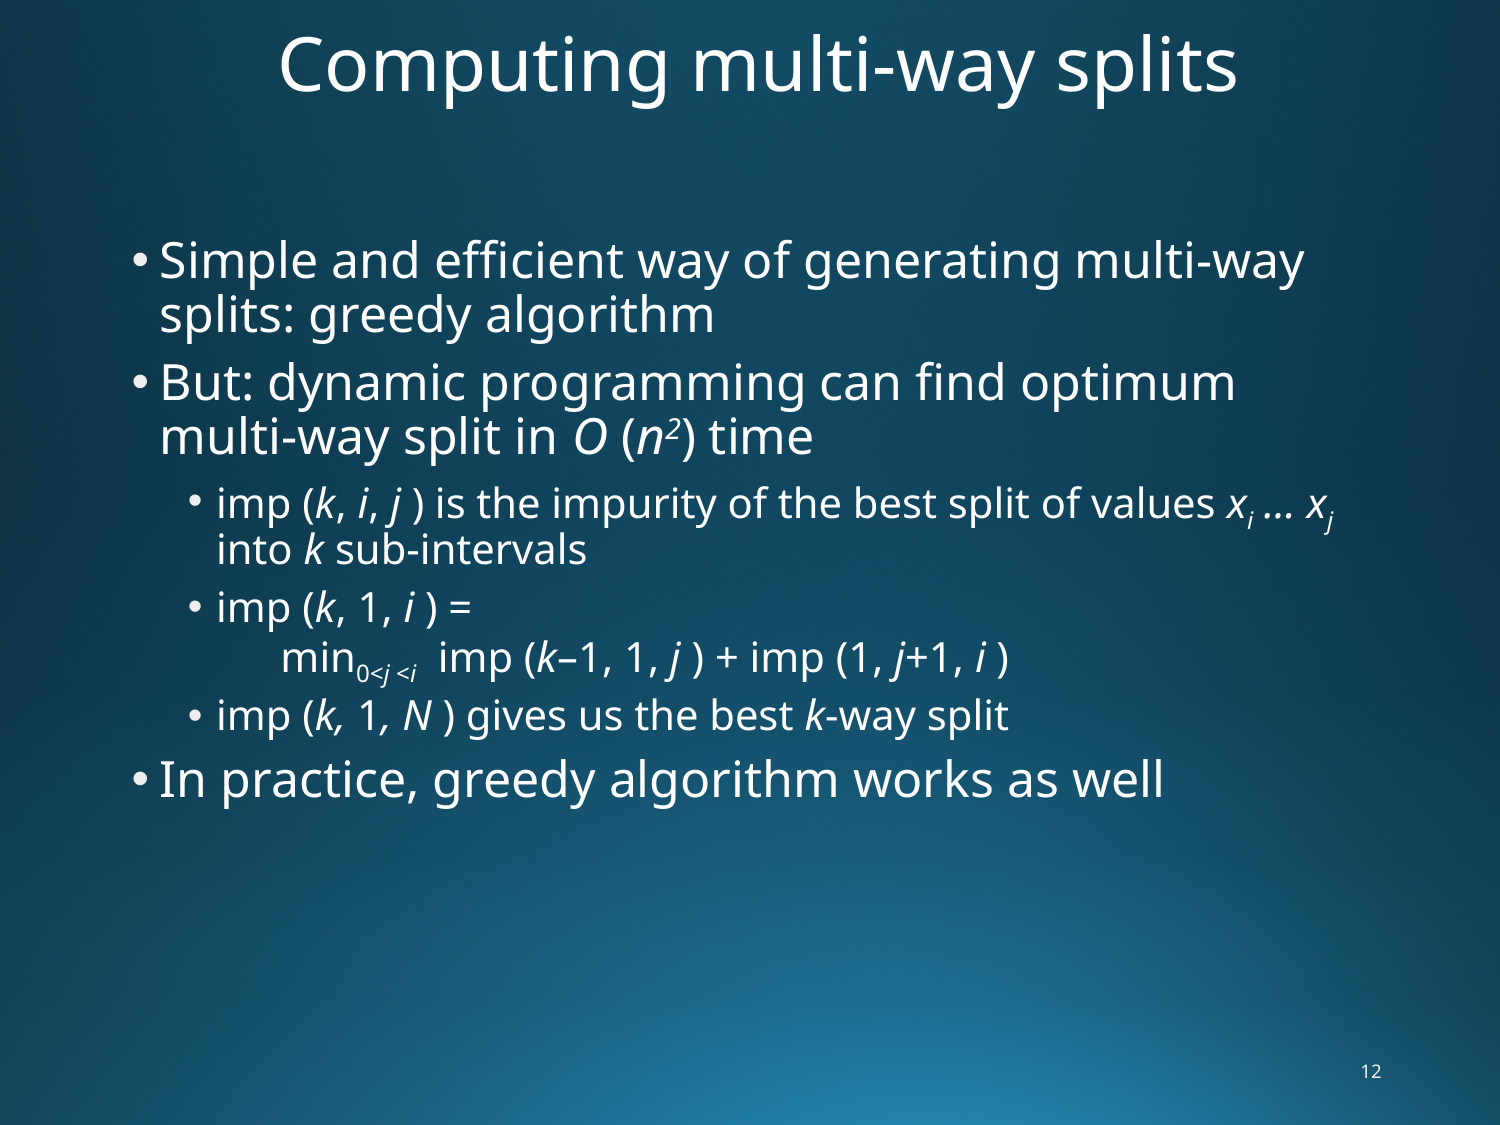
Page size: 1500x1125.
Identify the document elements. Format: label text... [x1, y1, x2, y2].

picture [0, 0, 1500, 1125]
slide_number 12 [1059, 1042, 1397, 1103]
list Simple and efficient way of generating multi-way splits: greedy algorithm But: dynamic programming can find optimum multi-way split in O (n2) time imp (k, i, j ) is the impurity of the best split of values xi … xj into k sub-intervals imp (k, 1, i ) = min0<j <i imp (k–1, 1, j ) + imp (1, j+1, i ) imp (k, 1, N ) gives us the best k-way split In practice, greedy algorithm works as well [116, 227, 1355, 880]
title Computing multi-way splits [262, 0, 1500, 148]
